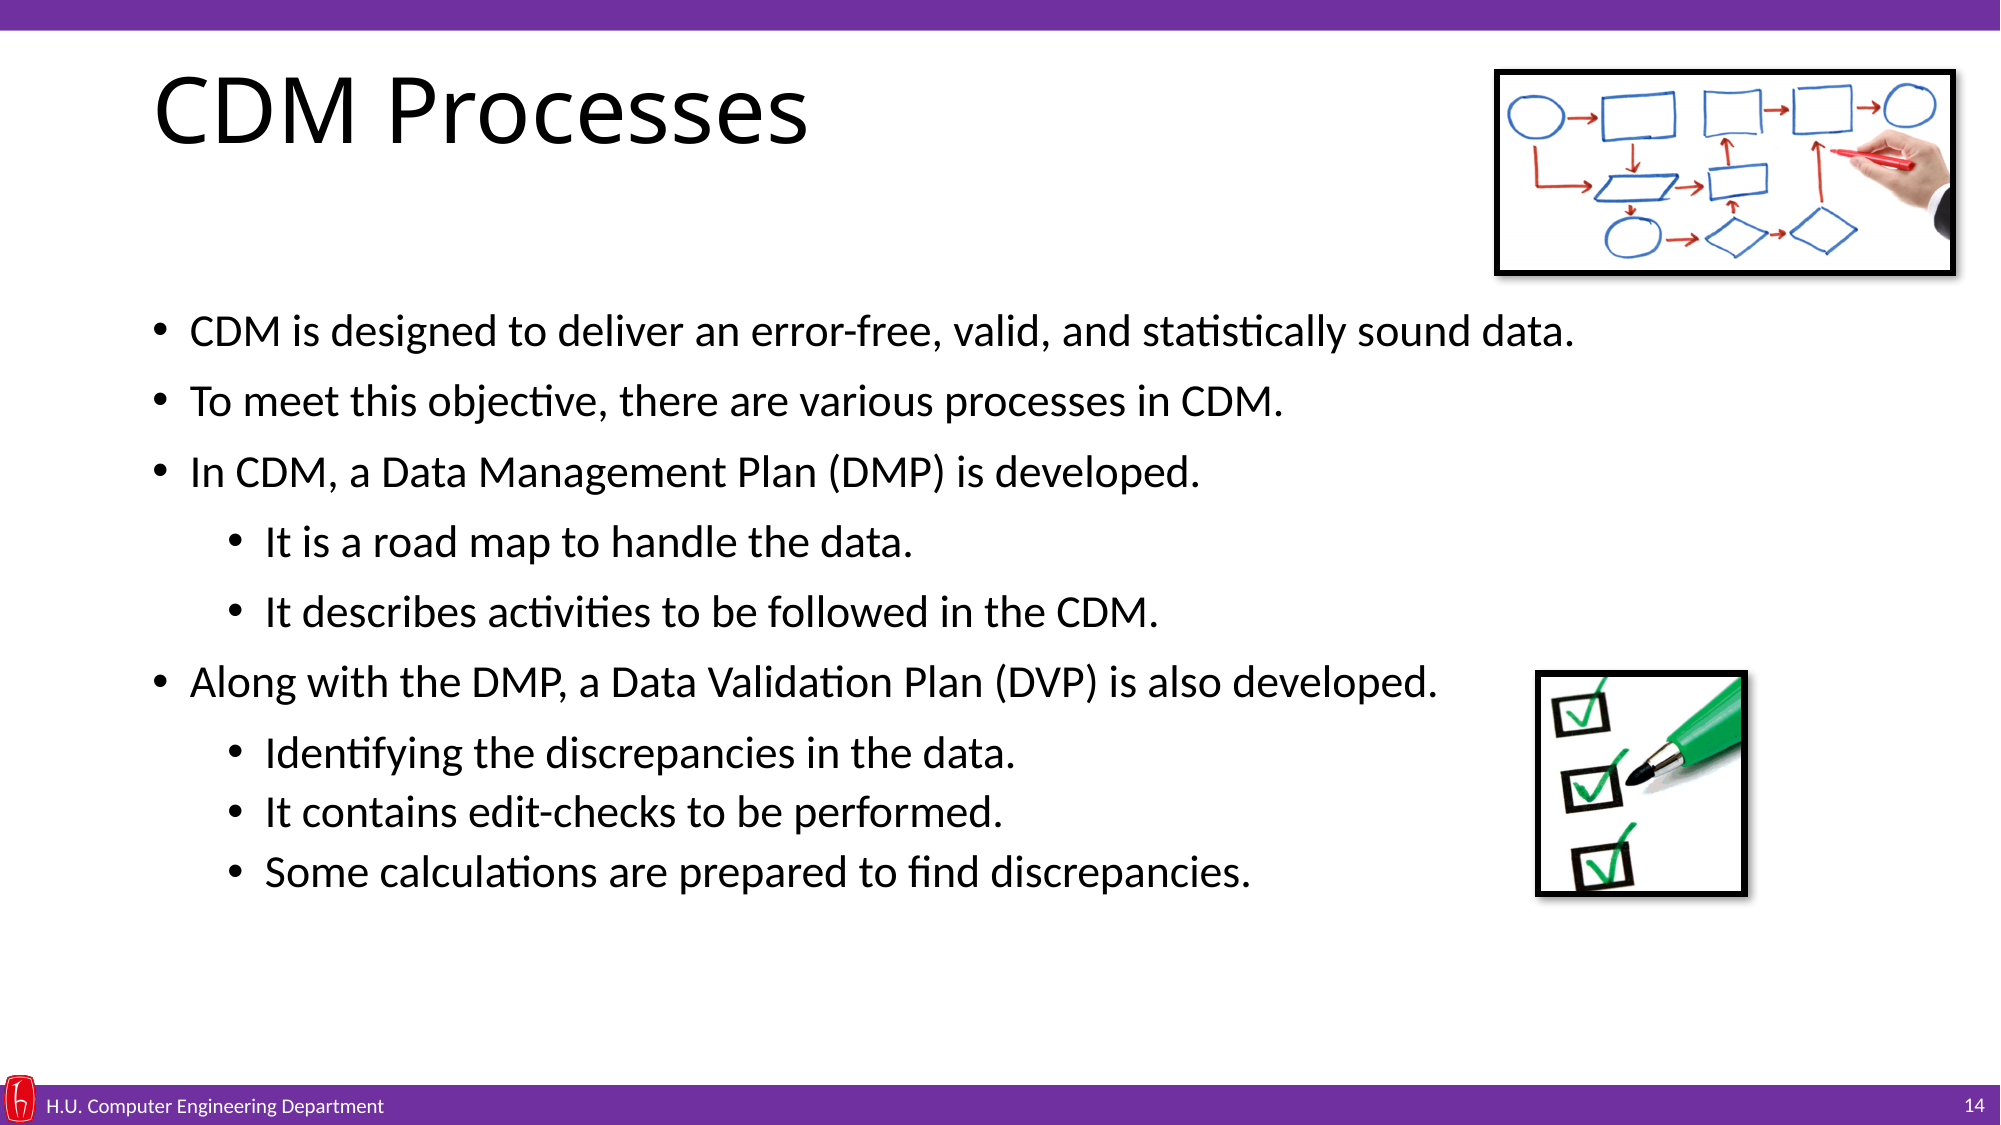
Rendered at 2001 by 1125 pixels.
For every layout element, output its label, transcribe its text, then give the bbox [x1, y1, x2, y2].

picture [4, 1075, 36, 1123]
picture [1499, 74, 1950, 270]
list CDM is designed to deliver an error-free, valid, and statistically sound data. To meet this objective, there are various processes in CDM. In CDM, a Data Management Plan (DMP) is developed. It is a road map to handle the data. It describes activities to be followed in the CDM. Along with the DMP, a Data Validation Plan (DVP) is also developed. Identifying the discrepancies in the data. It contains edit-checks to be performed. Some calculations are prepared to find discrepancies. [137, 299, 1863, 1014]
slide_number 14 [1839, 1084, 2000, 1124]
title CDM Processes [137, 59, 1863, 278]
picture [1540, 676, 1742, 891]
